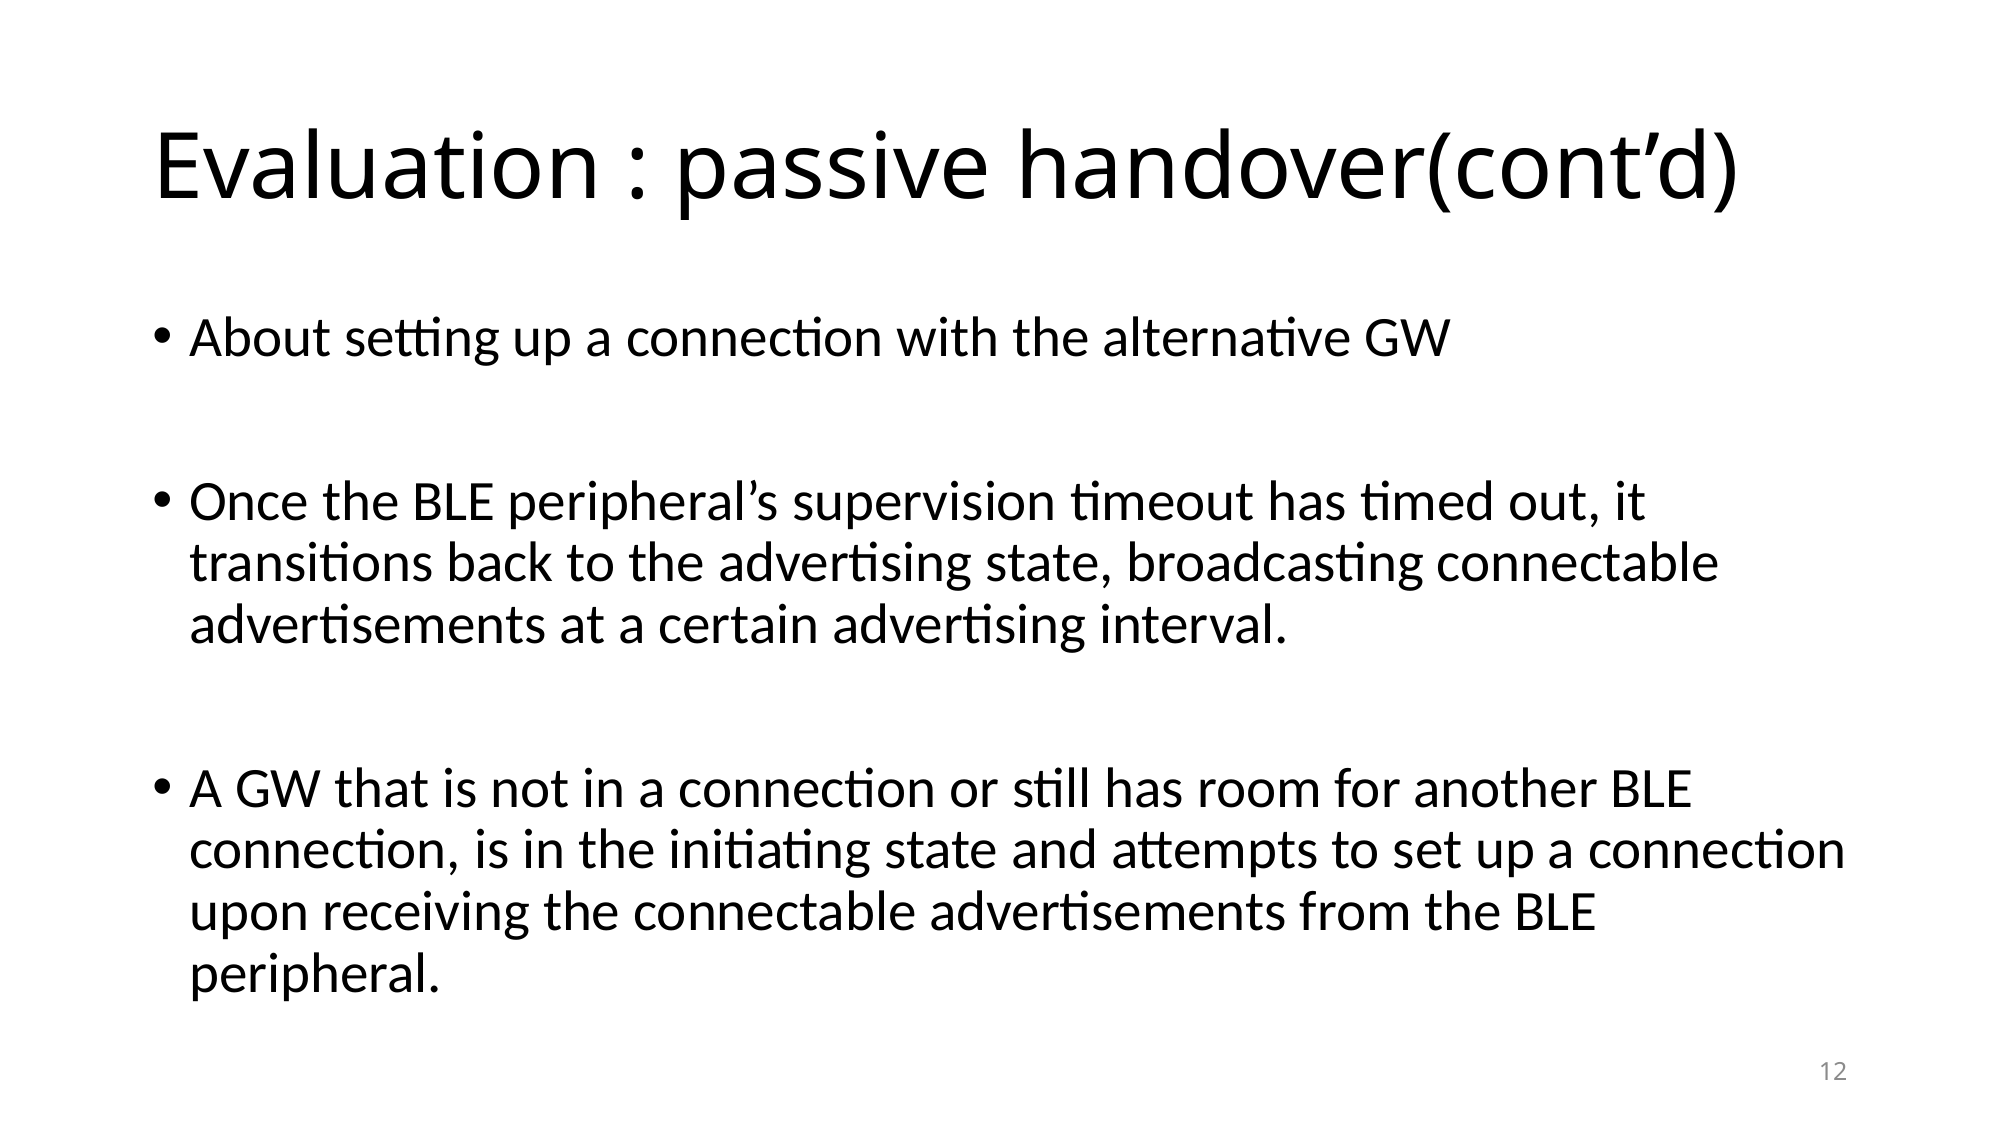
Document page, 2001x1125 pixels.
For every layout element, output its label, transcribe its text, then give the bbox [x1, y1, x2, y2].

slide_number 12 [1412, 1042, 1863, 1103]
title Evaluation : passive handover(cont’d) [137, 59, 1863, 278]
list About setting up a connection with the alternative GW Once the BLE peripheral’s supervision timeout has timed out, it transitions back to the advertising state, broadcasting connectable advertisements at a certain advertising interval. A GW that is not in a connection or still has room for another BLE connection, is in the initiating state and attempts to set up a connection upon receiving the connectable advertisements from the BLE peripheral. [137, 299, 1863, 1014]
